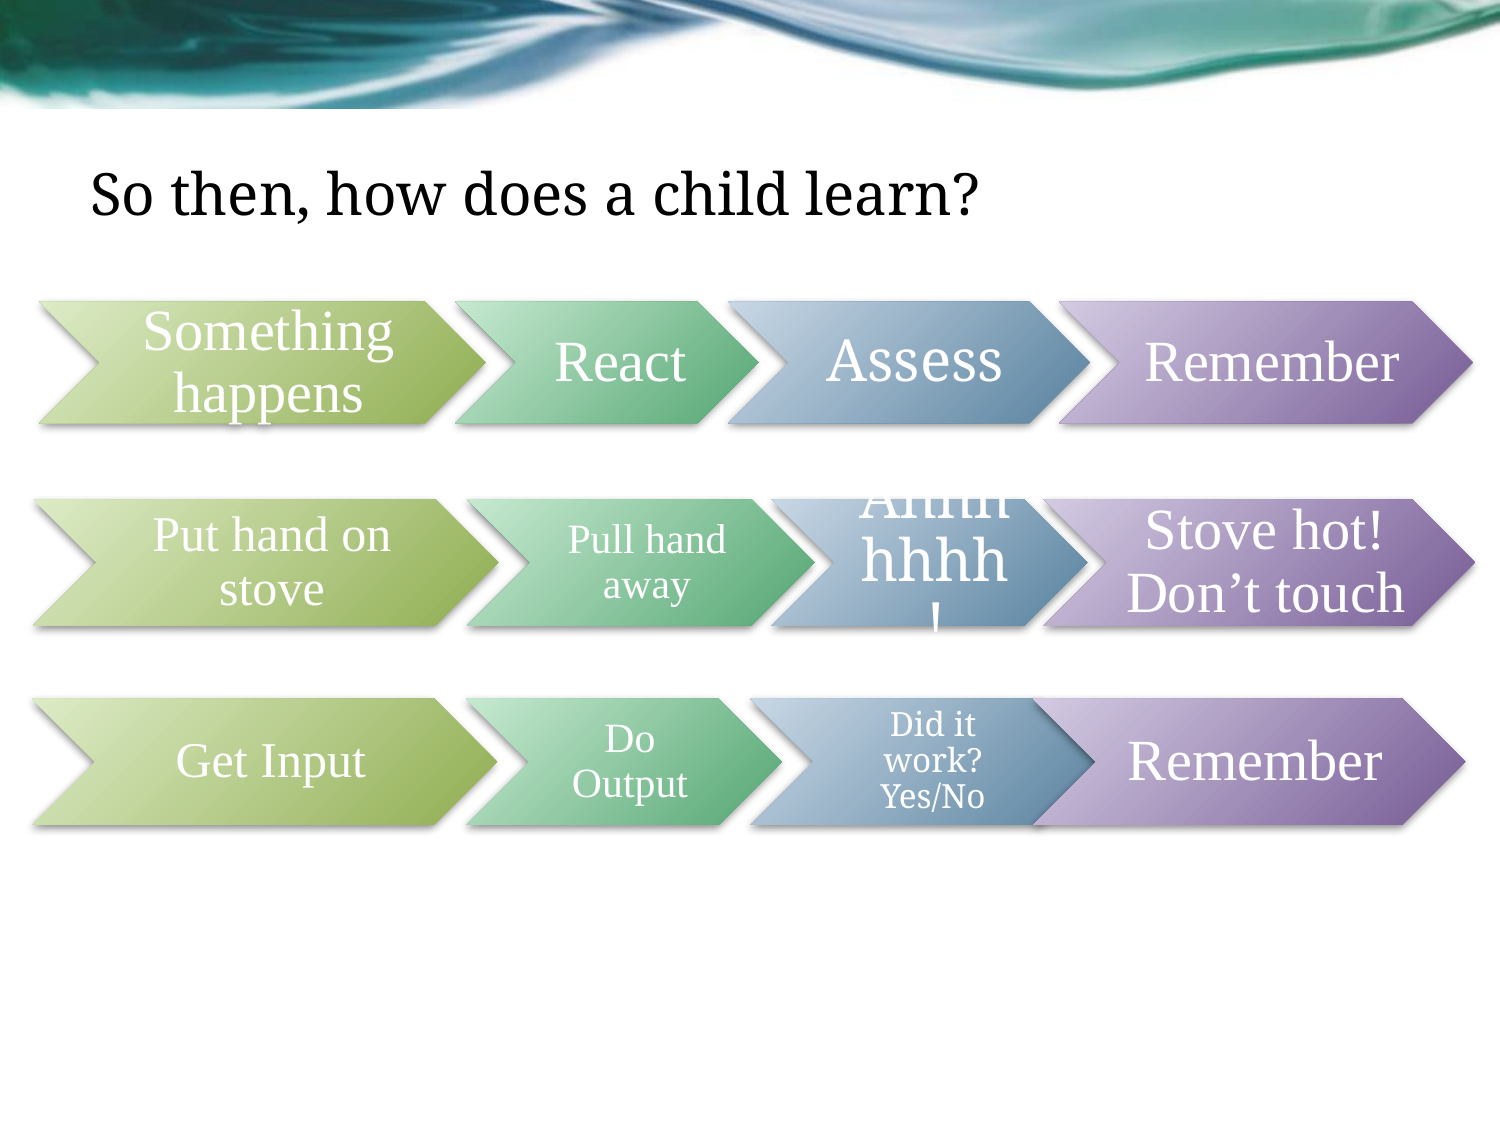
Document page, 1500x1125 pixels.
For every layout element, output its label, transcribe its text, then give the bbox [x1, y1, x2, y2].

picture [0, 0, 1500, 109]
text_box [749, 698, 1029, 826]
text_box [465, 698, 747, 826]
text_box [33, 499, 464, 626]
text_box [1043, 499, 1476, 626]
title So then, how does a child learn? [75, 149, 1425, 272]
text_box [467, 499, 768, 626]
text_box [1032, 698, 1466, 826]
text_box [771, 499, 1040, 626]
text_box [31, 698, 462, 826]
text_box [39, 274, 1474, 451]
